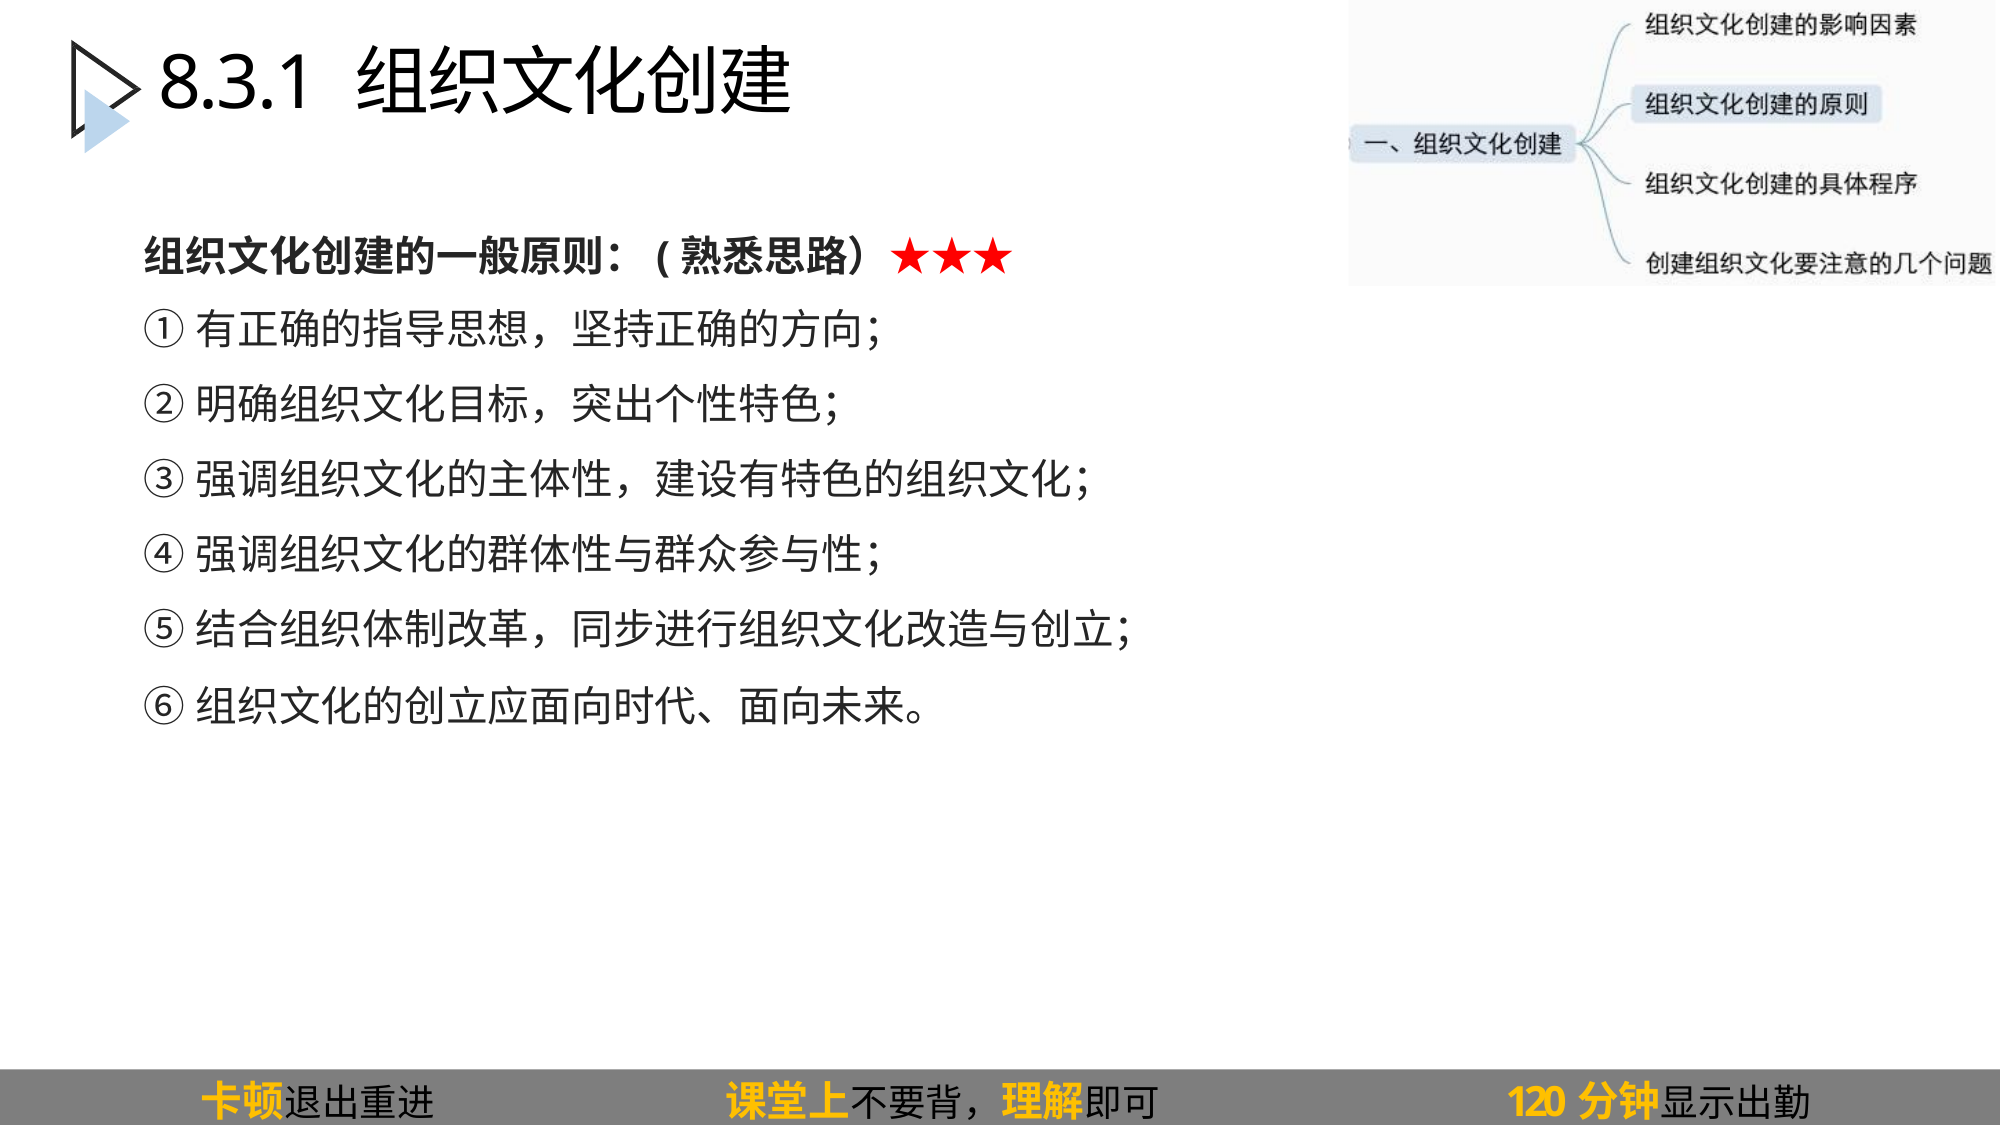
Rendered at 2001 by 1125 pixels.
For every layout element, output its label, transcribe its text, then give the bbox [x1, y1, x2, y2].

slide_number 卡顿退出重进 [198, 1069, 437, 1125]
text_box 组织文化创建的一般原则：(熟悉思路）★★★ ①有正确的指导思想，坚持正确的方向； ②明确组织文化目标，突出个性特色； ③强调组织文化的主体性，建设有特色的组织文化； ④强调组织文化的群体性与群众参与性； ⑤结合组织体制改革，同步进行组织文化改造与创立； ⑥组织文化的创立应面向时代、面向未来。 [141, 203, 1146, 730]
footer 120分钟显示出勤 [1503, 1069, 1868, 1125]
text_box 课堂上不要背，理解即可 [722, 1069, 1161, 1125]
title 8.3.1 组织文化创建 [155, 31, 867, 203]
text_box [1348, 0, 1996, 286]
